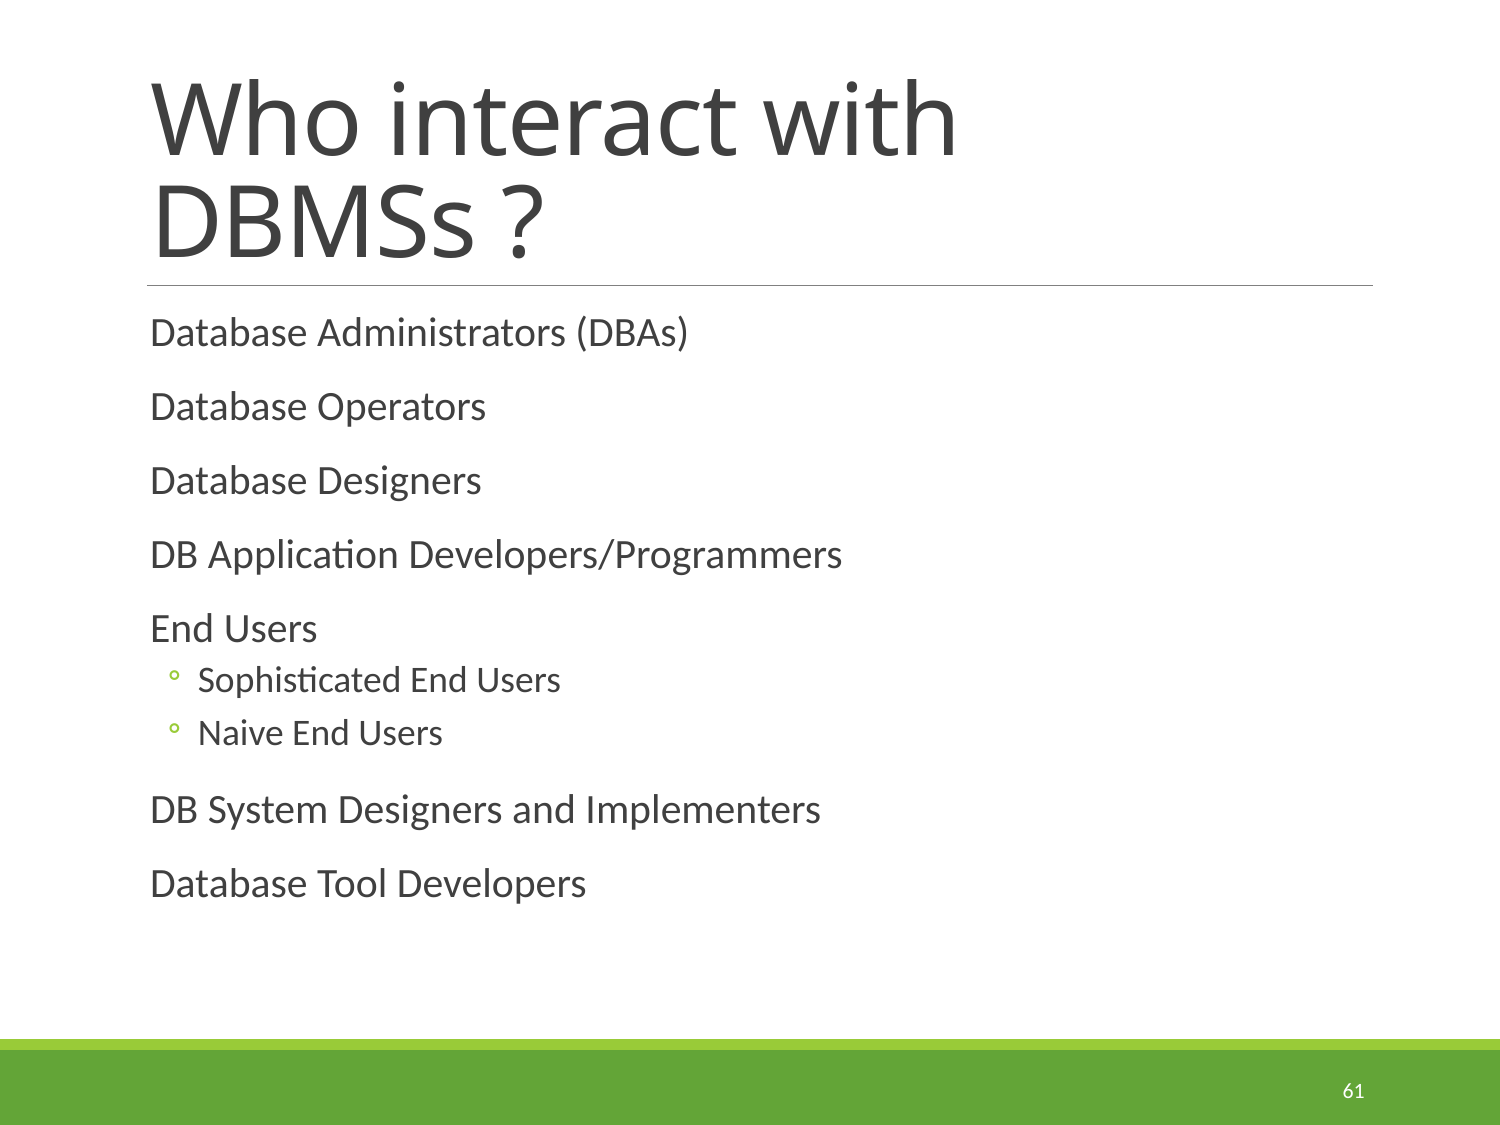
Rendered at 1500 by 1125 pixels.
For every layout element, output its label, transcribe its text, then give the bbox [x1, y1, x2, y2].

title Who interact with DBMSs ? [135, 47, 1373, 285]
list Database Administrators (DBAs) Database Operators Database Designers DB Application Developers/Programmers End Users Sophisticated End Users Naive End Users DB System Designers and Implementers Database Tool Developers [135, 302, 1373, 963]
slide_number 61 [1218, 1059, 1380, 1120]
